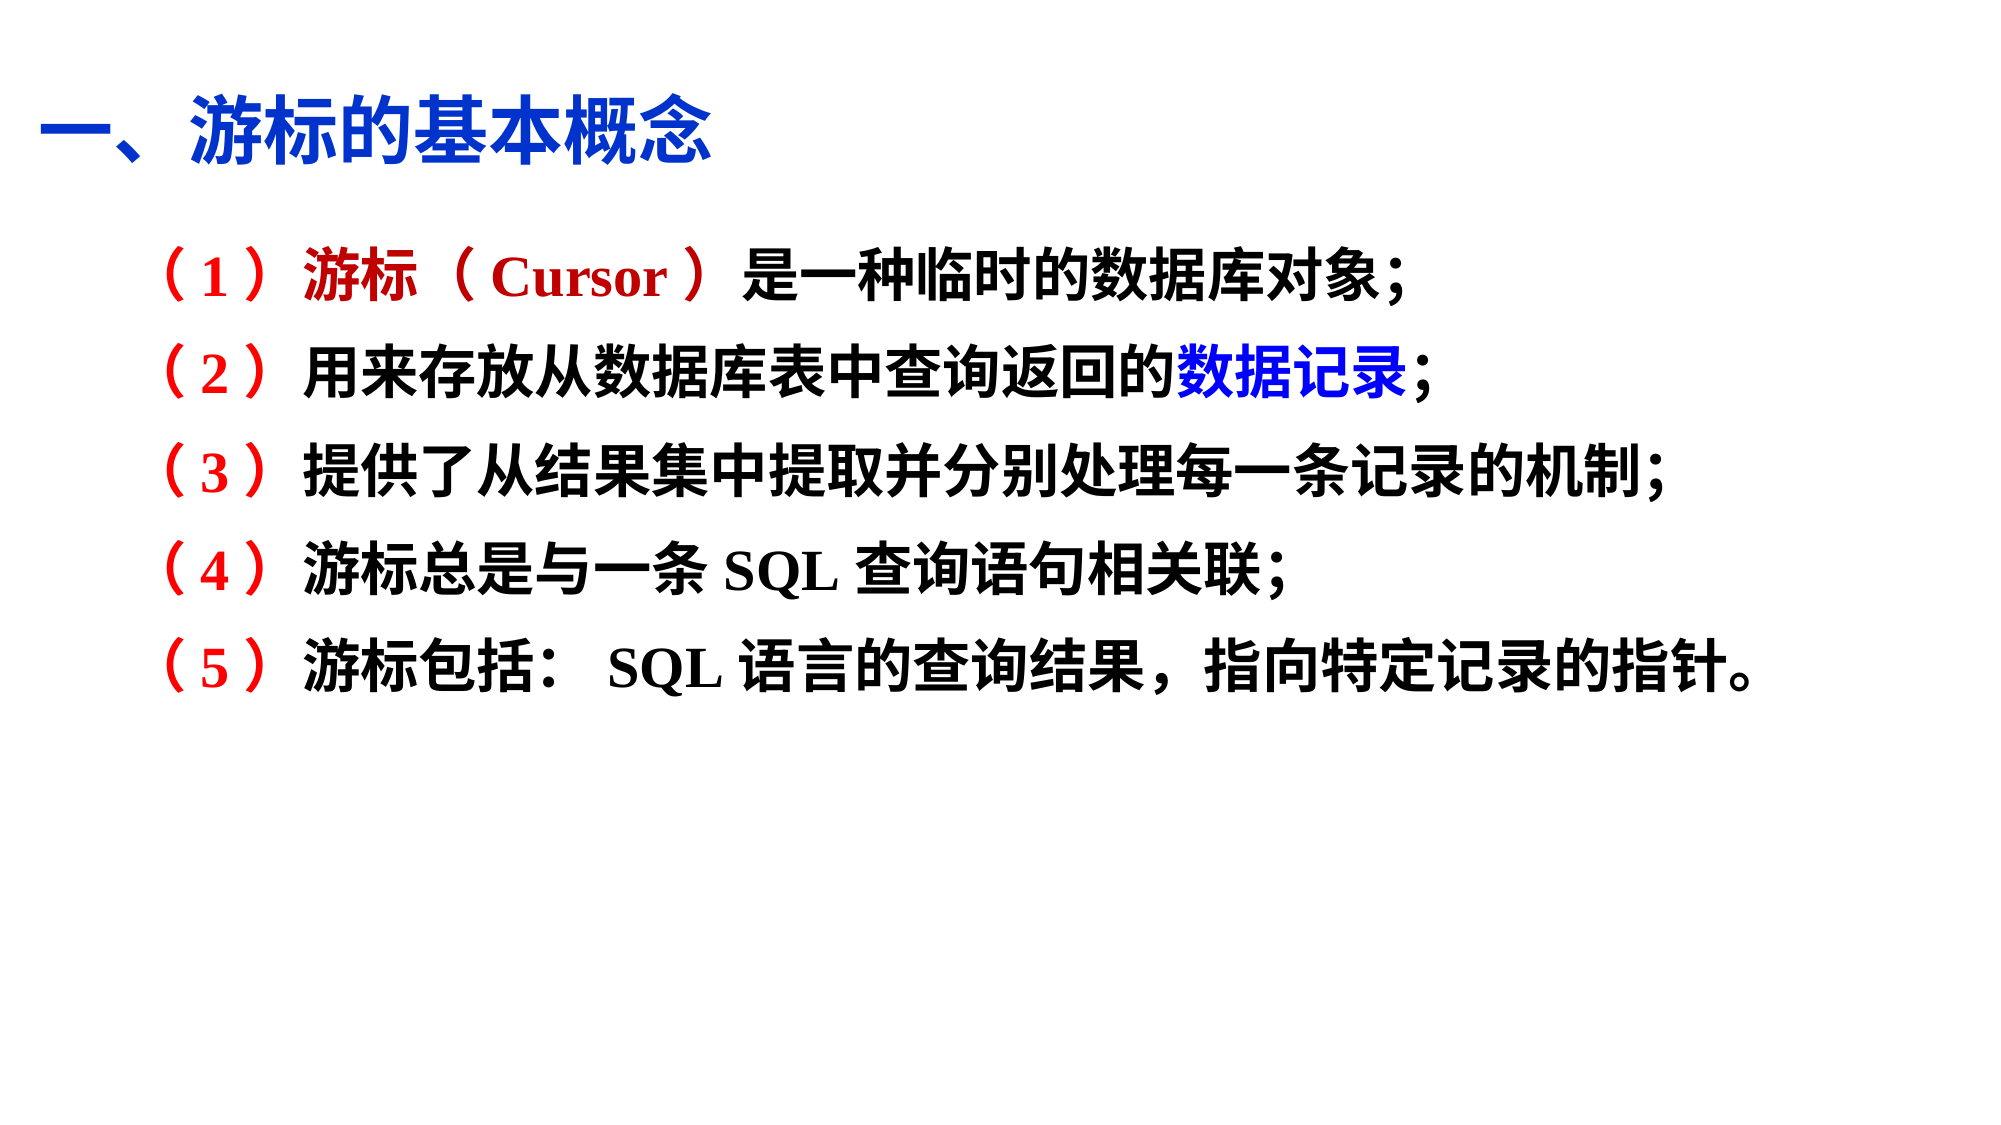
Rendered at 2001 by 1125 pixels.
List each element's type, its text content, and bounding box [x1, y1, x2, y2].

text_box 一、游标的基本概念 [27, 78, 1012, 180]
text_box （1）游标（Cursor）是一种临时的数据库对象； （2）用来存放从数据库表中查询返回的数据记录； （3）提供了从结果集中提取并分别处理每一条记录的机制； （4）游标总是与一条SQL查询语句相关联； （5）游标包括：SQL语言的查询结果，指向特定记录的指针。 [113, 202, 1957, 707]
